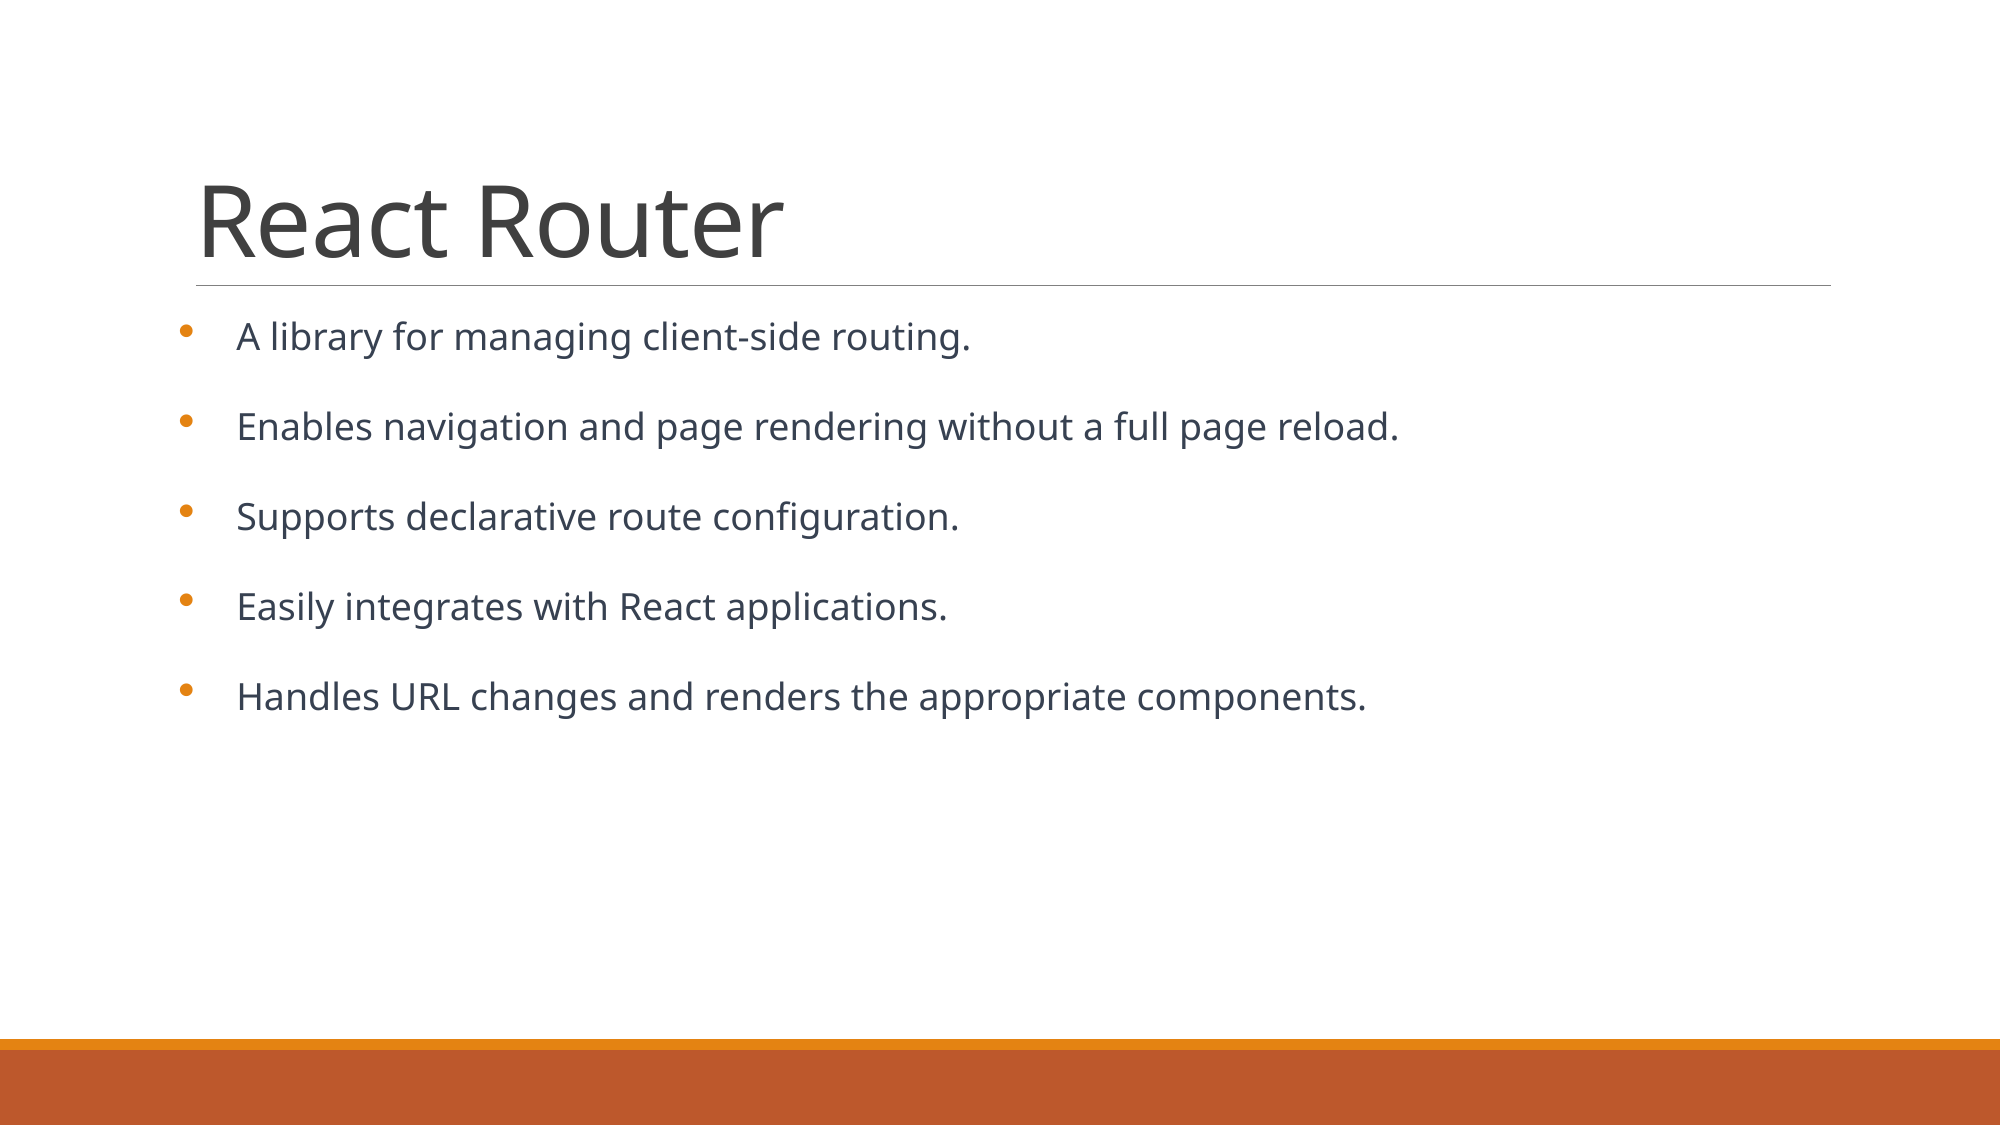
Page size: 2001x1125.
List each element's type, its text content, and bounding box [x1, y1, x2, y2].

list A library for managing client-side routing. Enables navigation and page rendering without a full page reload. Supports declarative route configuration. Easily integrates with React applications. Handles URL changes and renders the appropriate components. [180, 302, 1830, 963]
title React Router [180, 47, 1830, 285]
